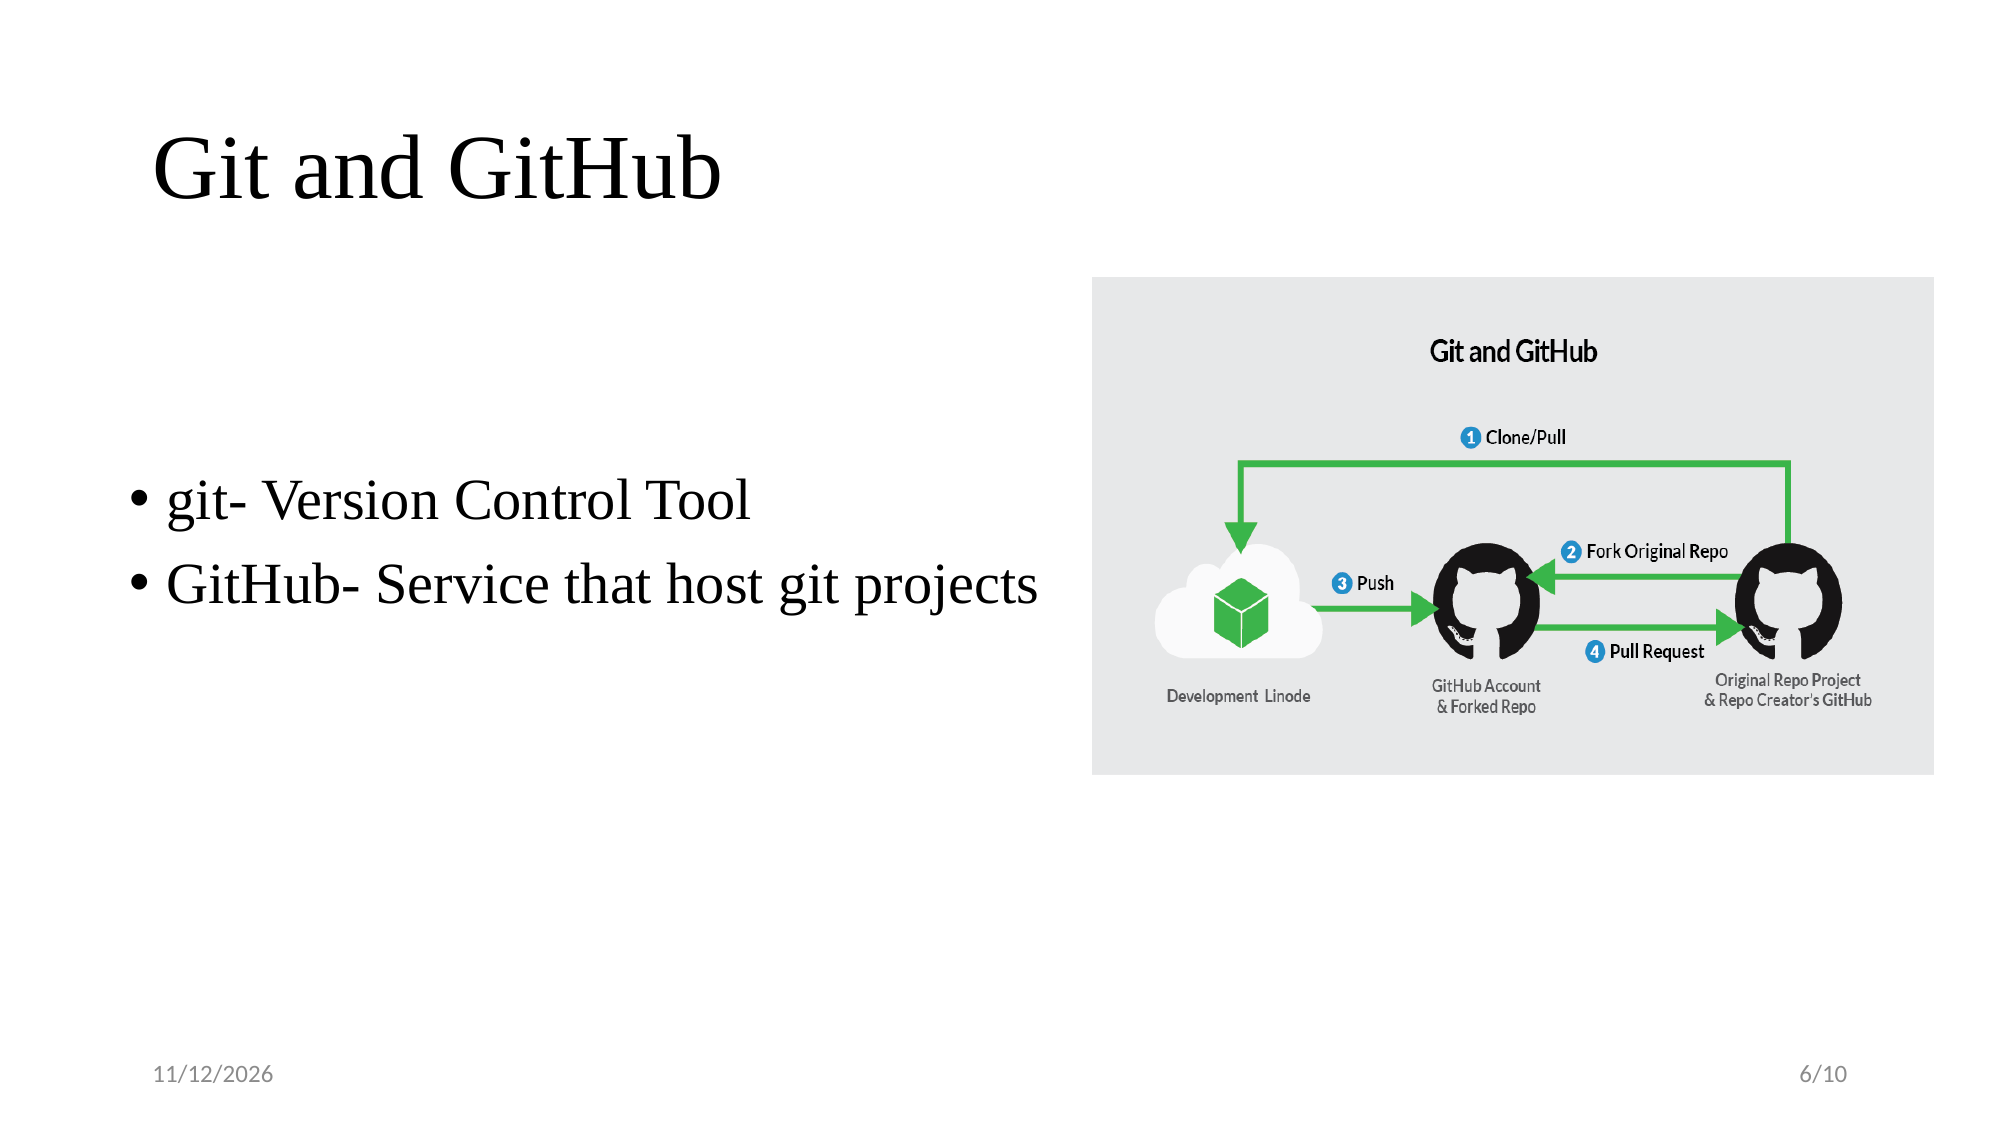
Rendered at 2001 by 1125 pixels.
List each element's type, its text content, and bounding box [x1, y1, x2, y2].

slide_number 16-Jul-19 [137, 1042, 588, 1103]
picture [1092, 277, 1934, 775]
slide_number 6/10 [1412, 1042, 1863, 1103]
list git- Version Control Tool GitHub- Service that host git projects [114, 461, 1061, 725]
title Git and GitHub [137, 59, 1863, 278]
